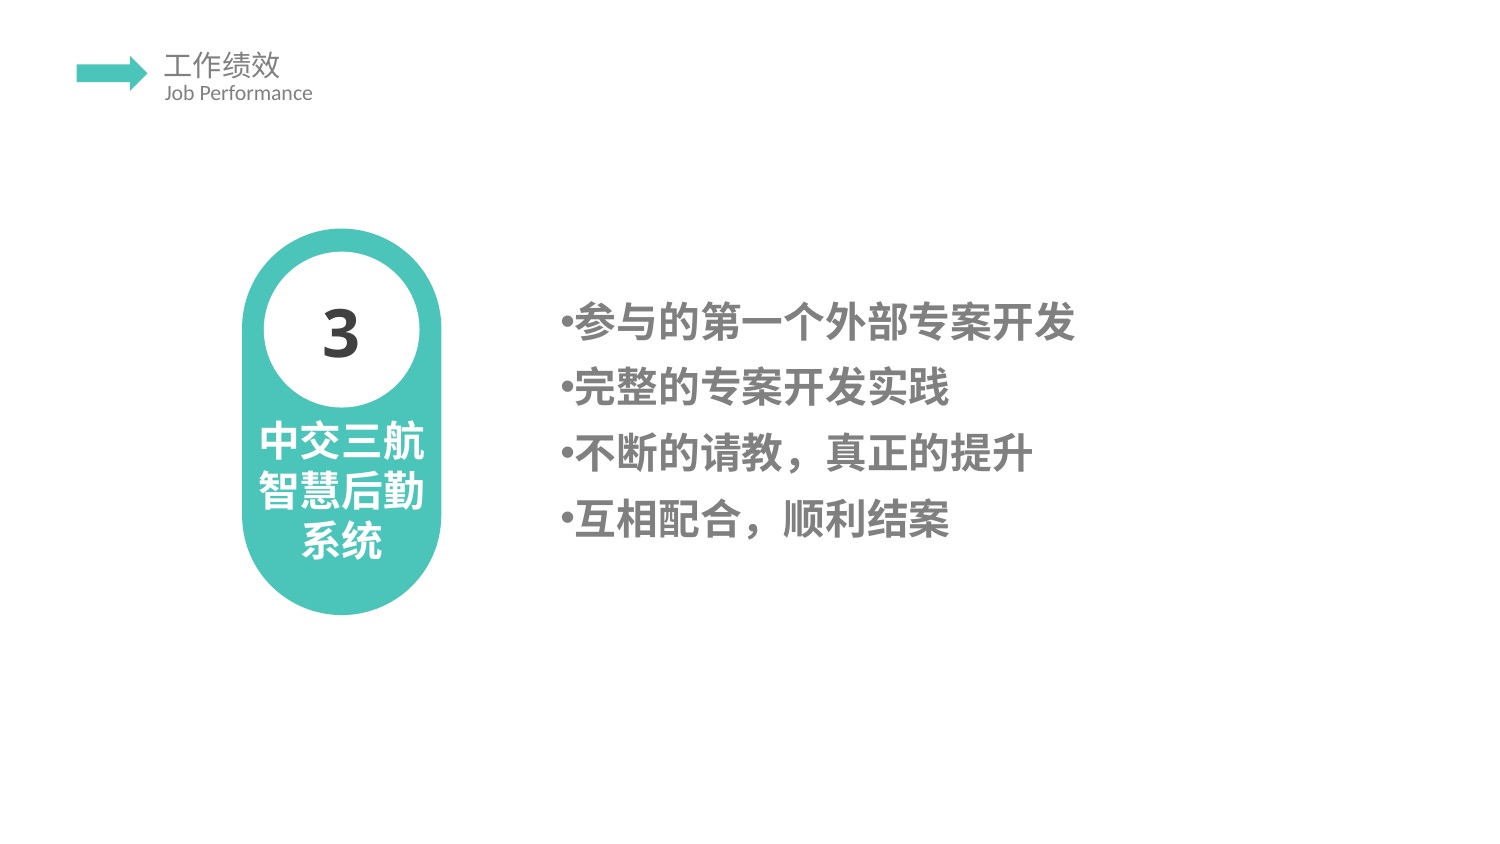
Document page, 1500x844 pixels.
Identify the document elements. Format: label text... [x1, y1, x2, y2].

text_box 参与的第一个外部专案开发 完整的专案开发实践 不断的请教，真正的提升 互相配合，顺利结案 [549, 289, 1271, 549]
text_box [241, 228, 442, 616]
